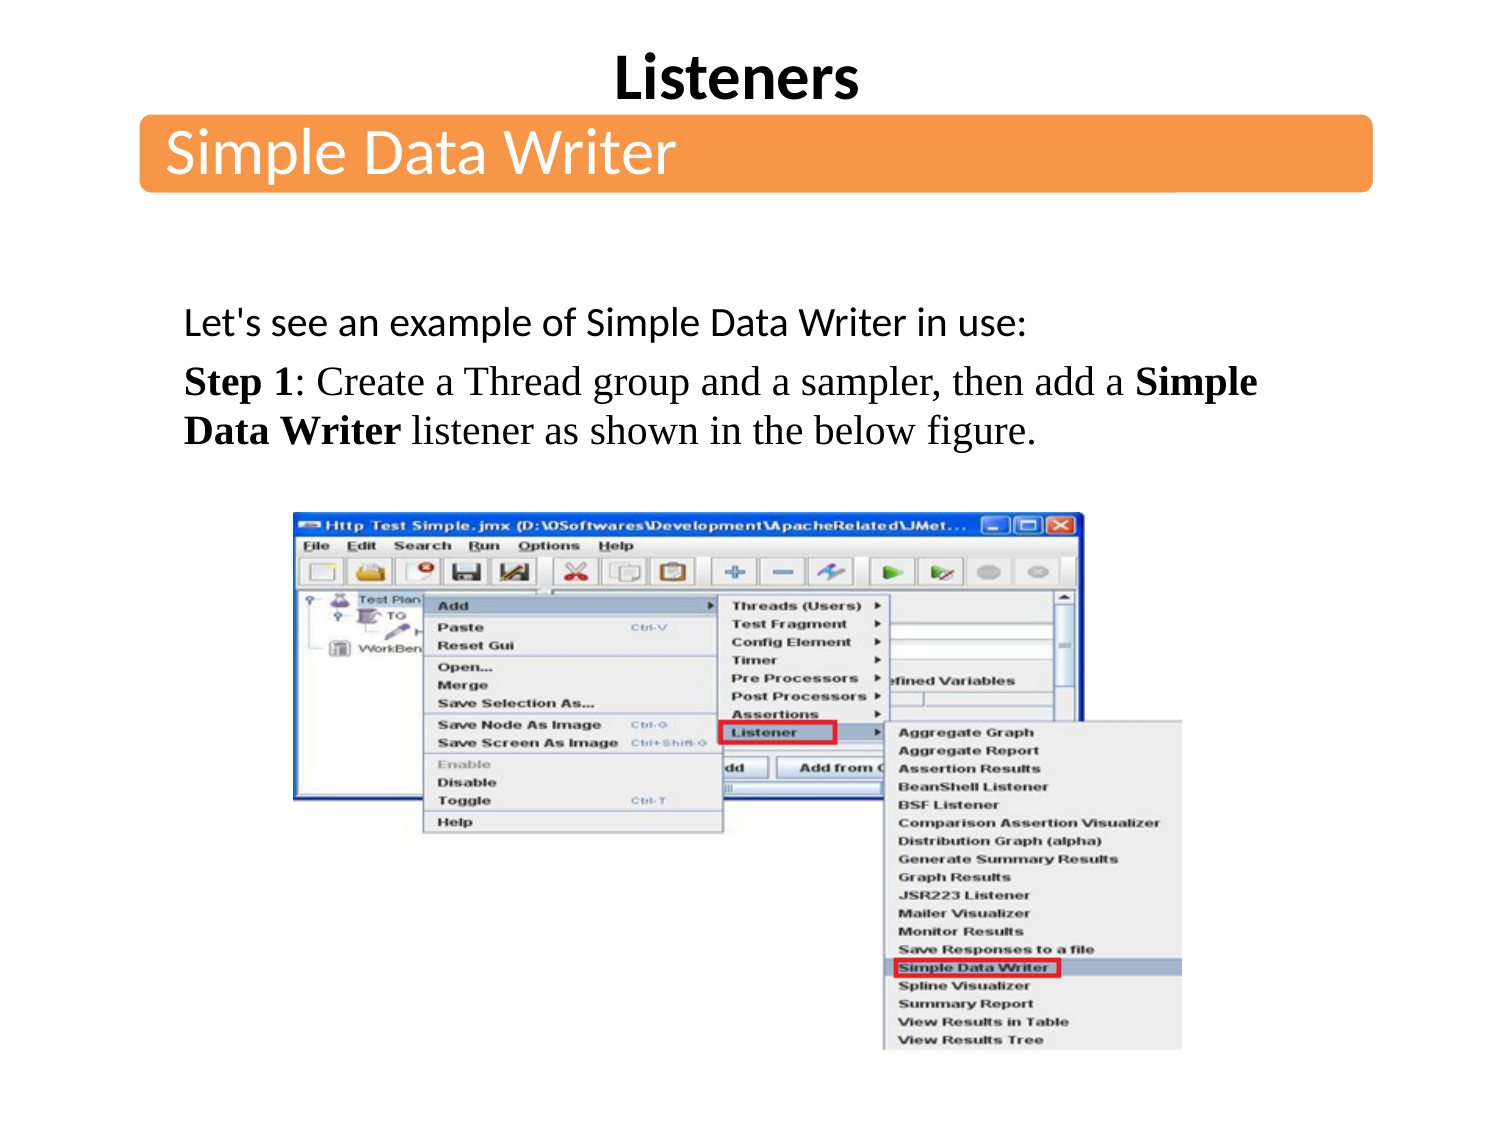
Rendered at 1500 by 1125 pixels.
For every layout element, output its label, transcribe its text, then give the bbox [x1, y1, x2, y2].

text_box Listeners [137, 24, 1338, 111]
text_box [137, 112, 1376, 276]
picture [293, 512, 1182, 1069]
subtitle Let's see an example of Simple Data Writer in use: Step 1: Create a Thread group and a sampler, then add a Simple Data Writer listener as shown in the below figure. [168, 287, 1307, 1063]
